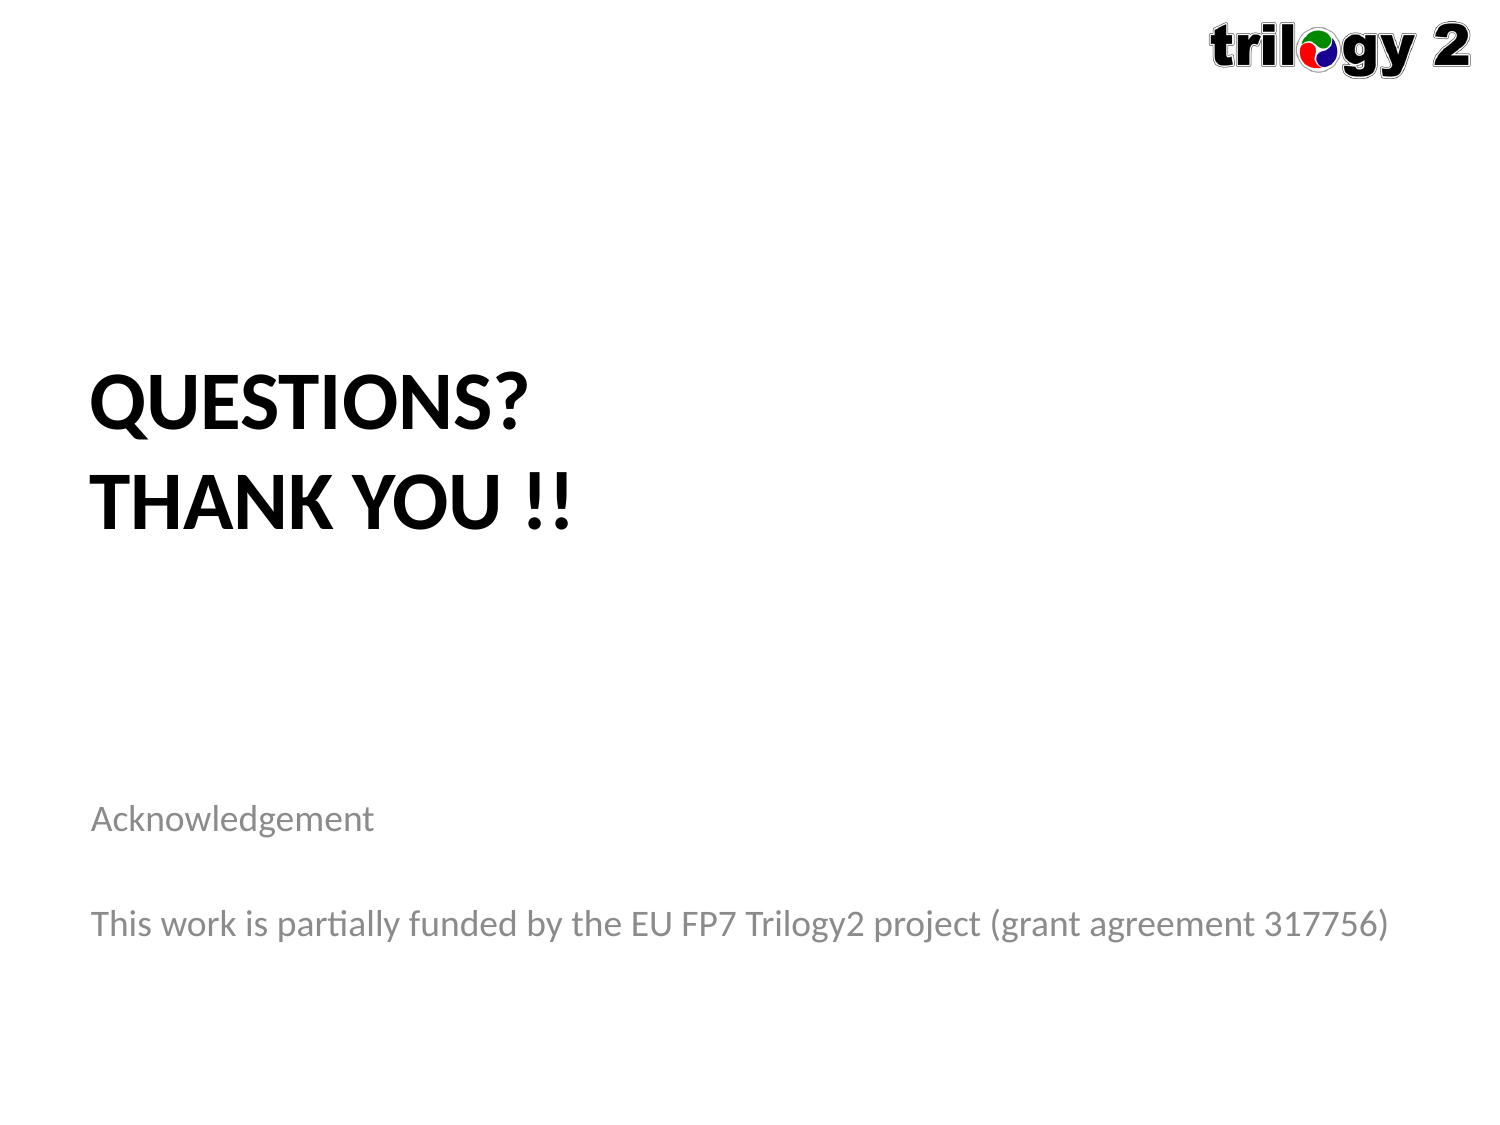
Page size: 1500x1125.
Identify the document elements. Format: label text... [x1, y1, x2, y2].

picture [1200, 15, 1477, 84]
title QUESTIONS? Thank YOU !! [74, 339, 1350, 563]
list Acknowledgement This work is partially funded by the EU FP7 Trilogy2 project (grant agreement 317756) [75, 758, 1441, 1005]
